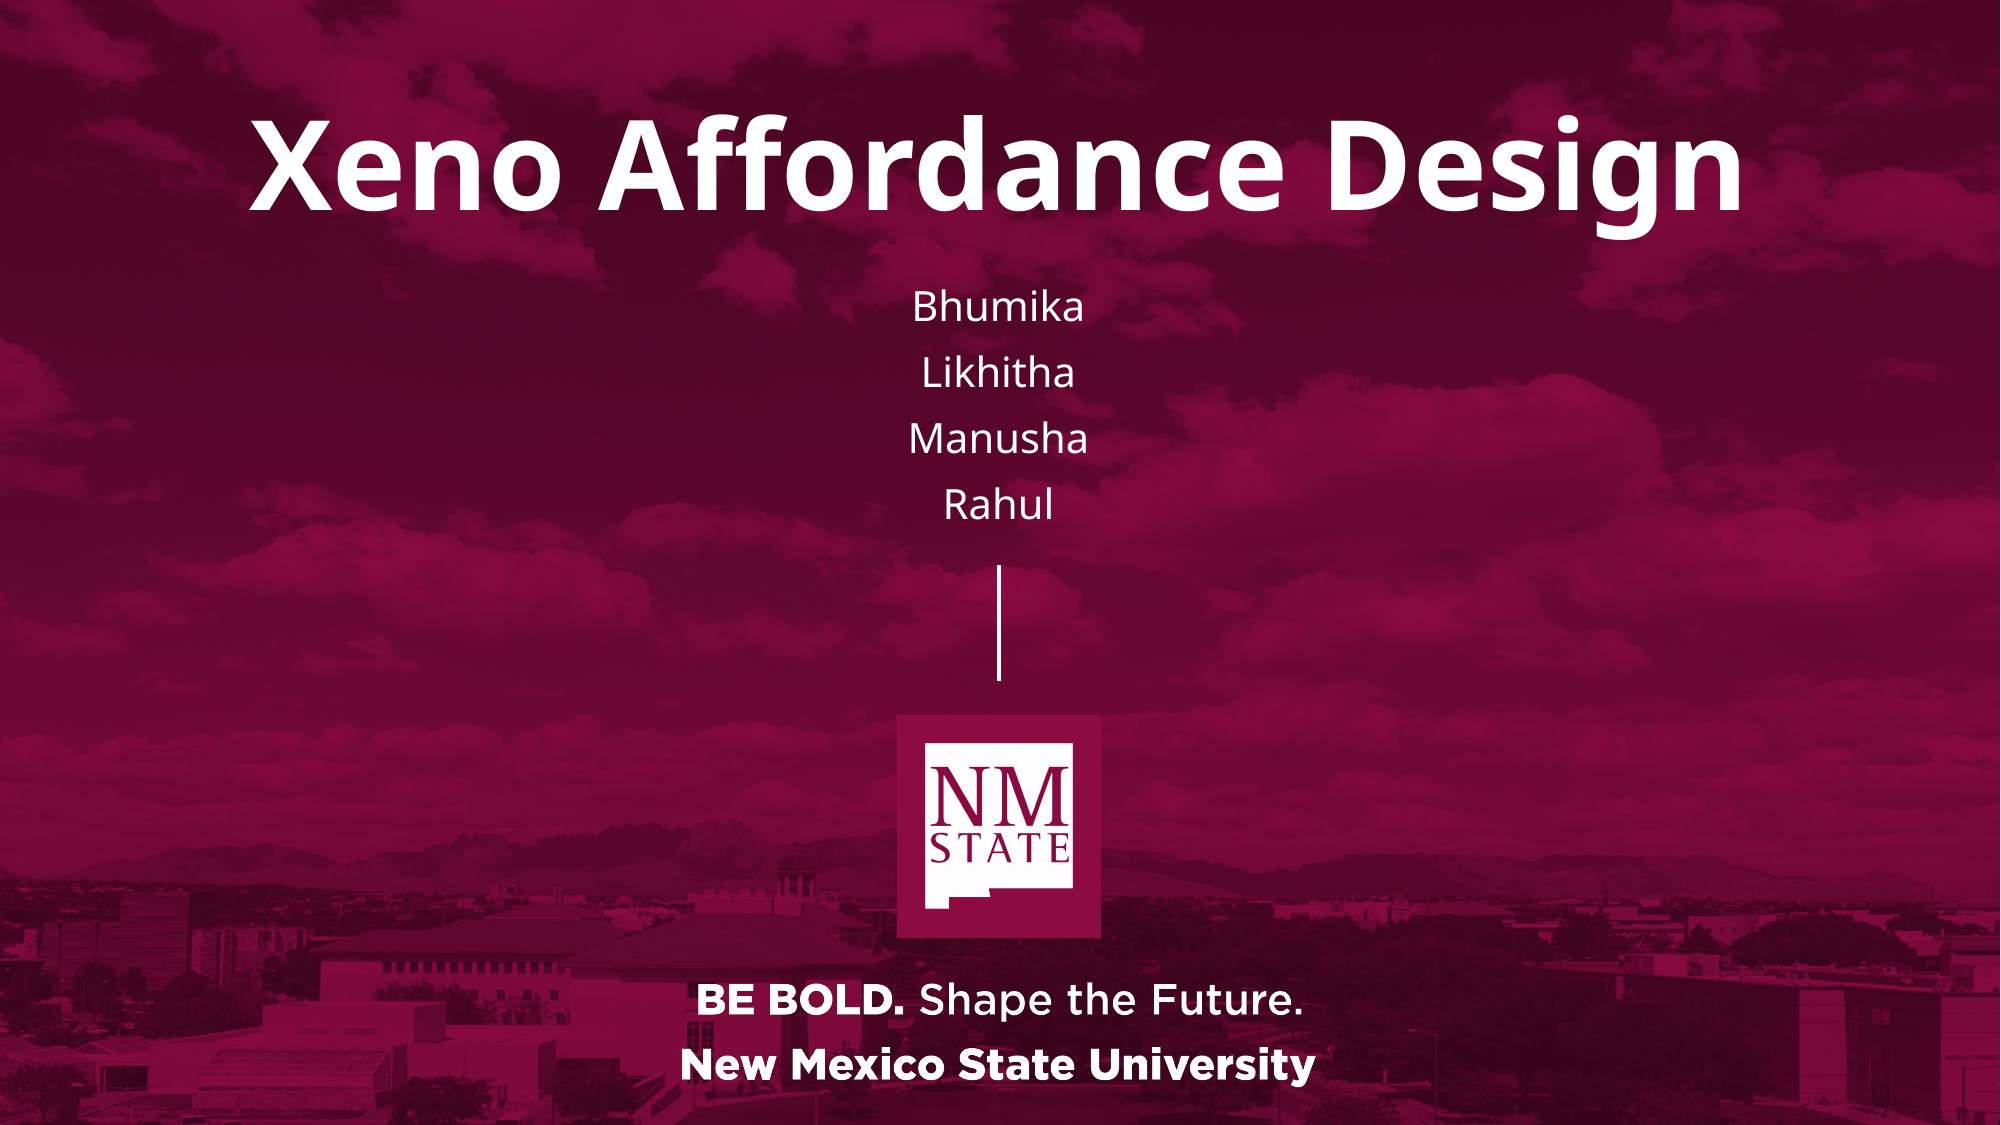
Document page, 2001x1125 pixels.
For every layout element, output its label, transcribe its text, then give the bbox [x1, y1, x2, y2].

list Bhumika Likhitha Manusha Rahul [487, 278, 1510, 546]
picture [0, 0, 2001, 1125]
title Xeno Affordance Design [150, 95, 1850, 336]
